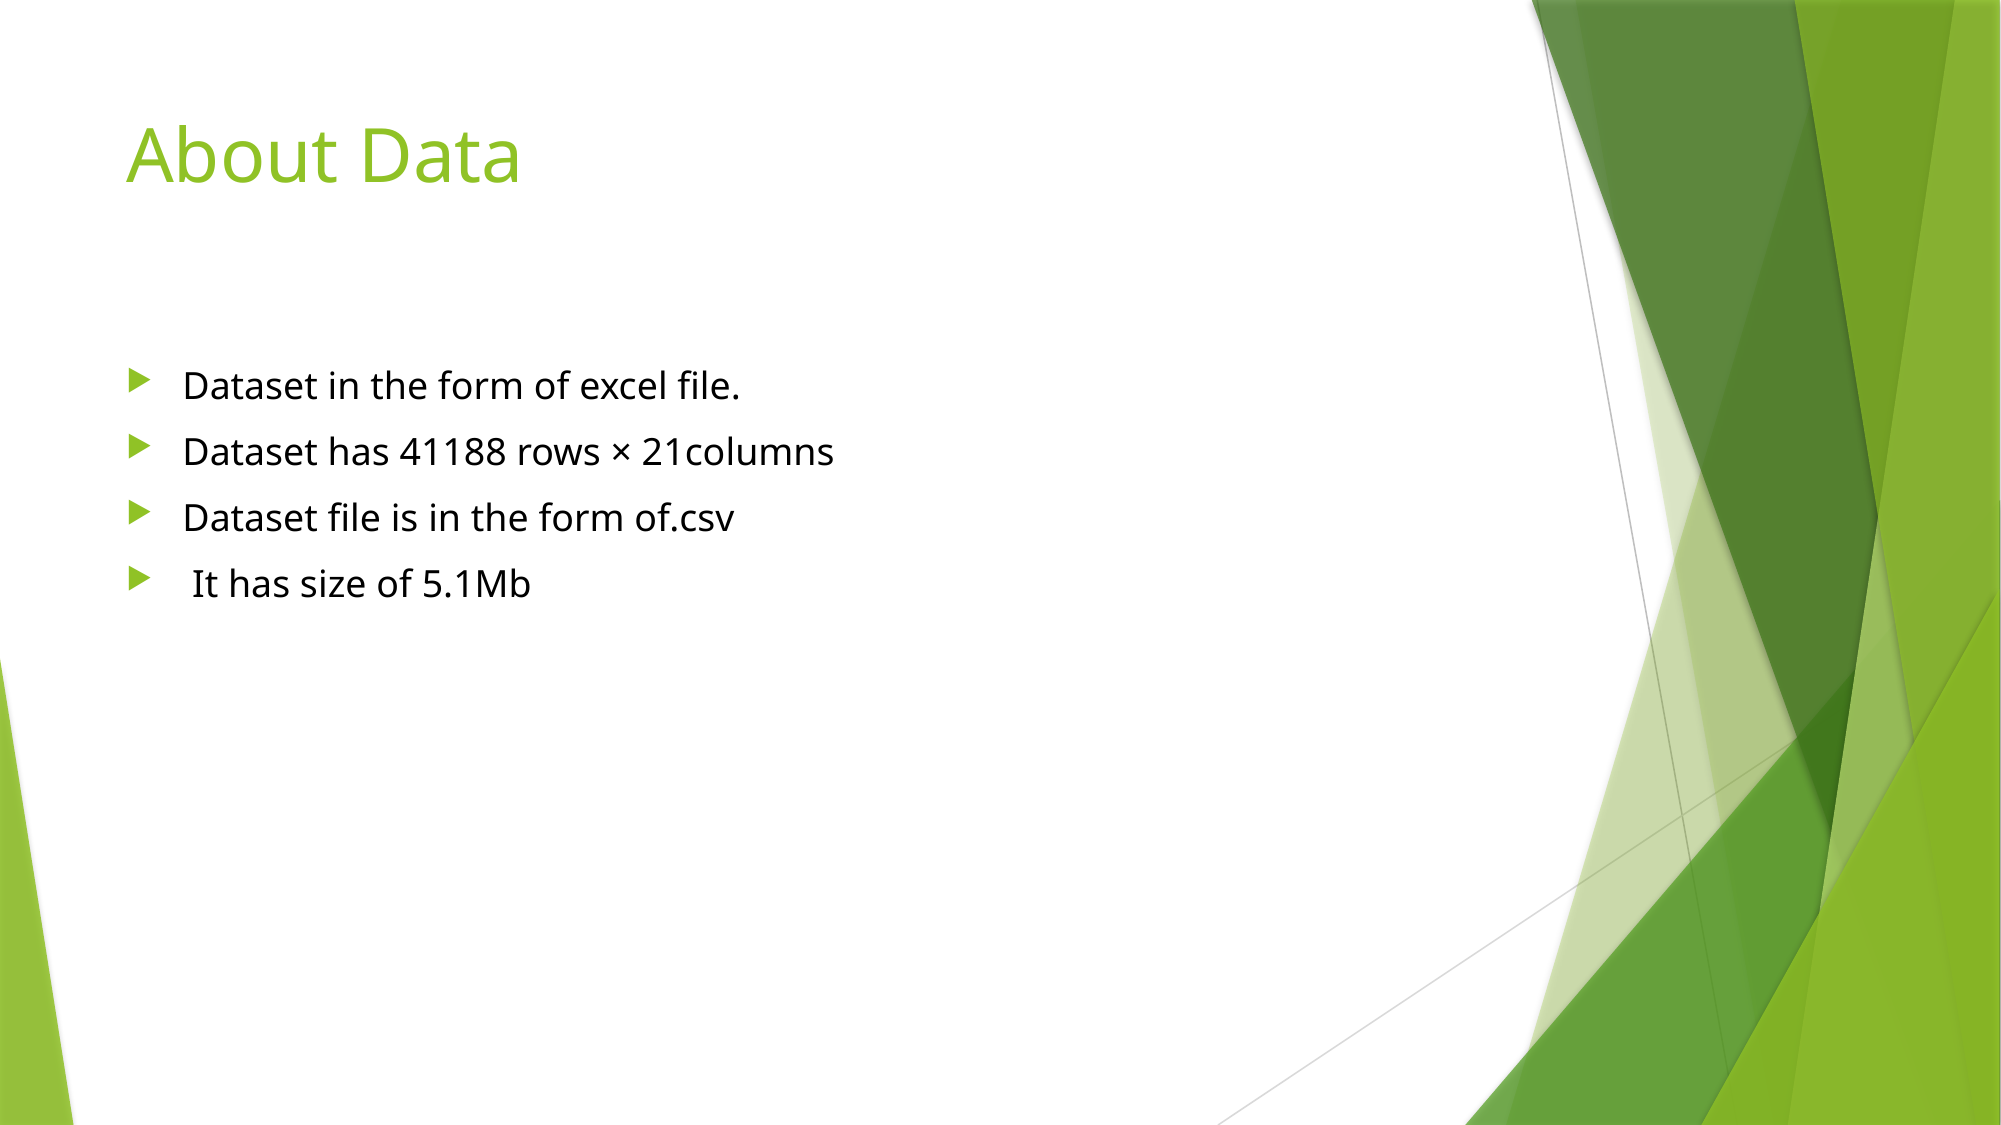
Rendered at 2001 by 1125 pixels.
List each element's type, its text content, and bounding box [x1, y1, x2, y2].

list Dataset in the form of excel file. Dataset has 41188 rows × 21columns Dataset file is in the form of.csv It has size of 5.1Mb [111, 354, 1522, 992]
title About Data [111, 99, 1522, 317]
